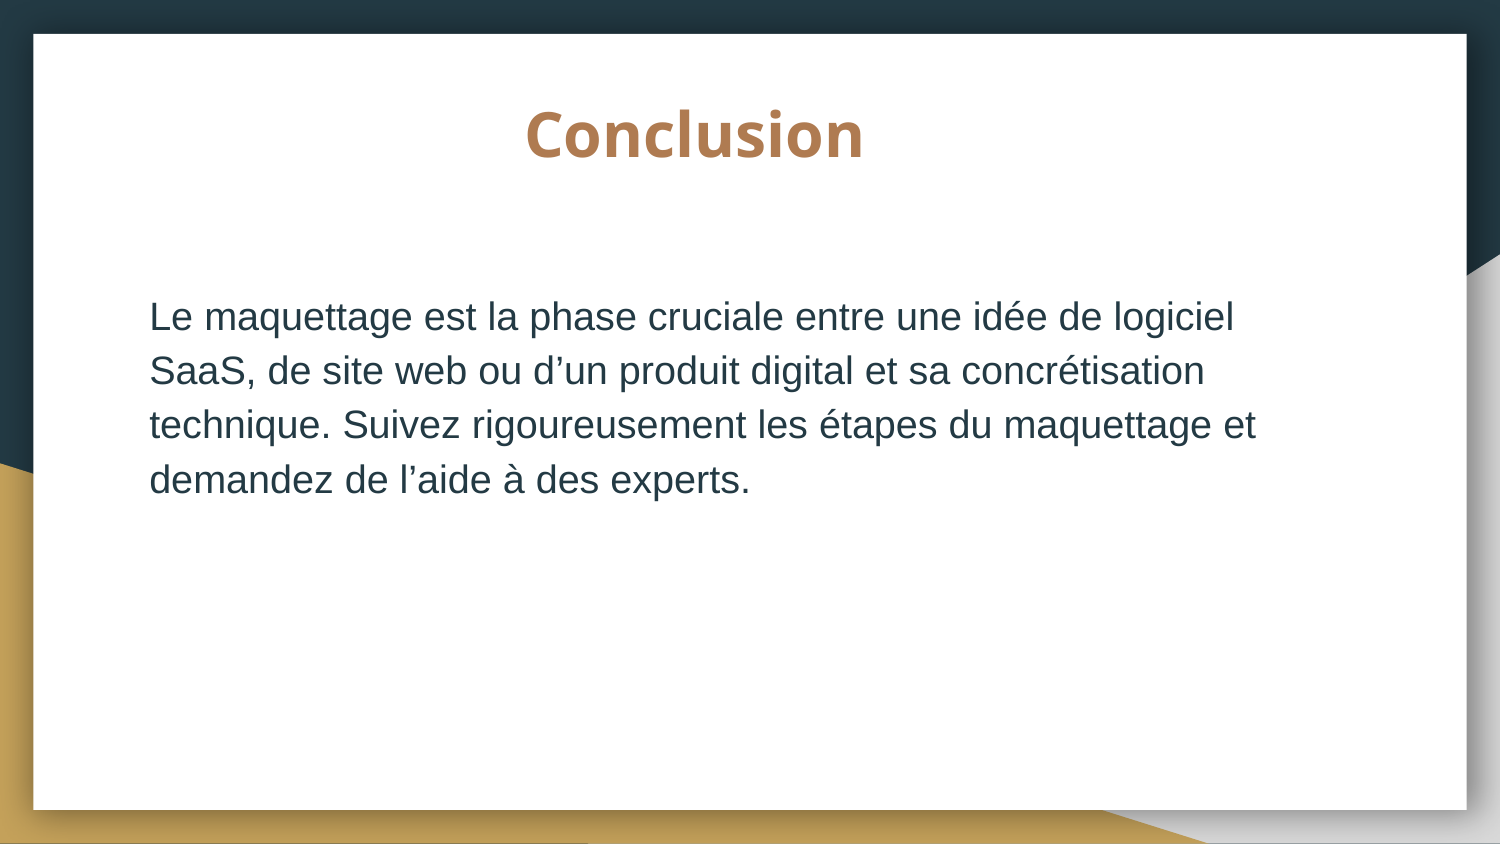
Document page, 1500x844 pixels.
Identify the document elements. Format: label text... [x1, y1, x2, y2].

title Conclusion [134, 79, 1366, 237]
list Le maquettage est la phase cruciale entre une idée de logiciel SaaS, de site web ou d’un produit digital et sa concrétisation technique. Suivez rigoureusement les étapes du maquettage et demandez de l’aide à des experts. [134, 268, 1366, 724]
